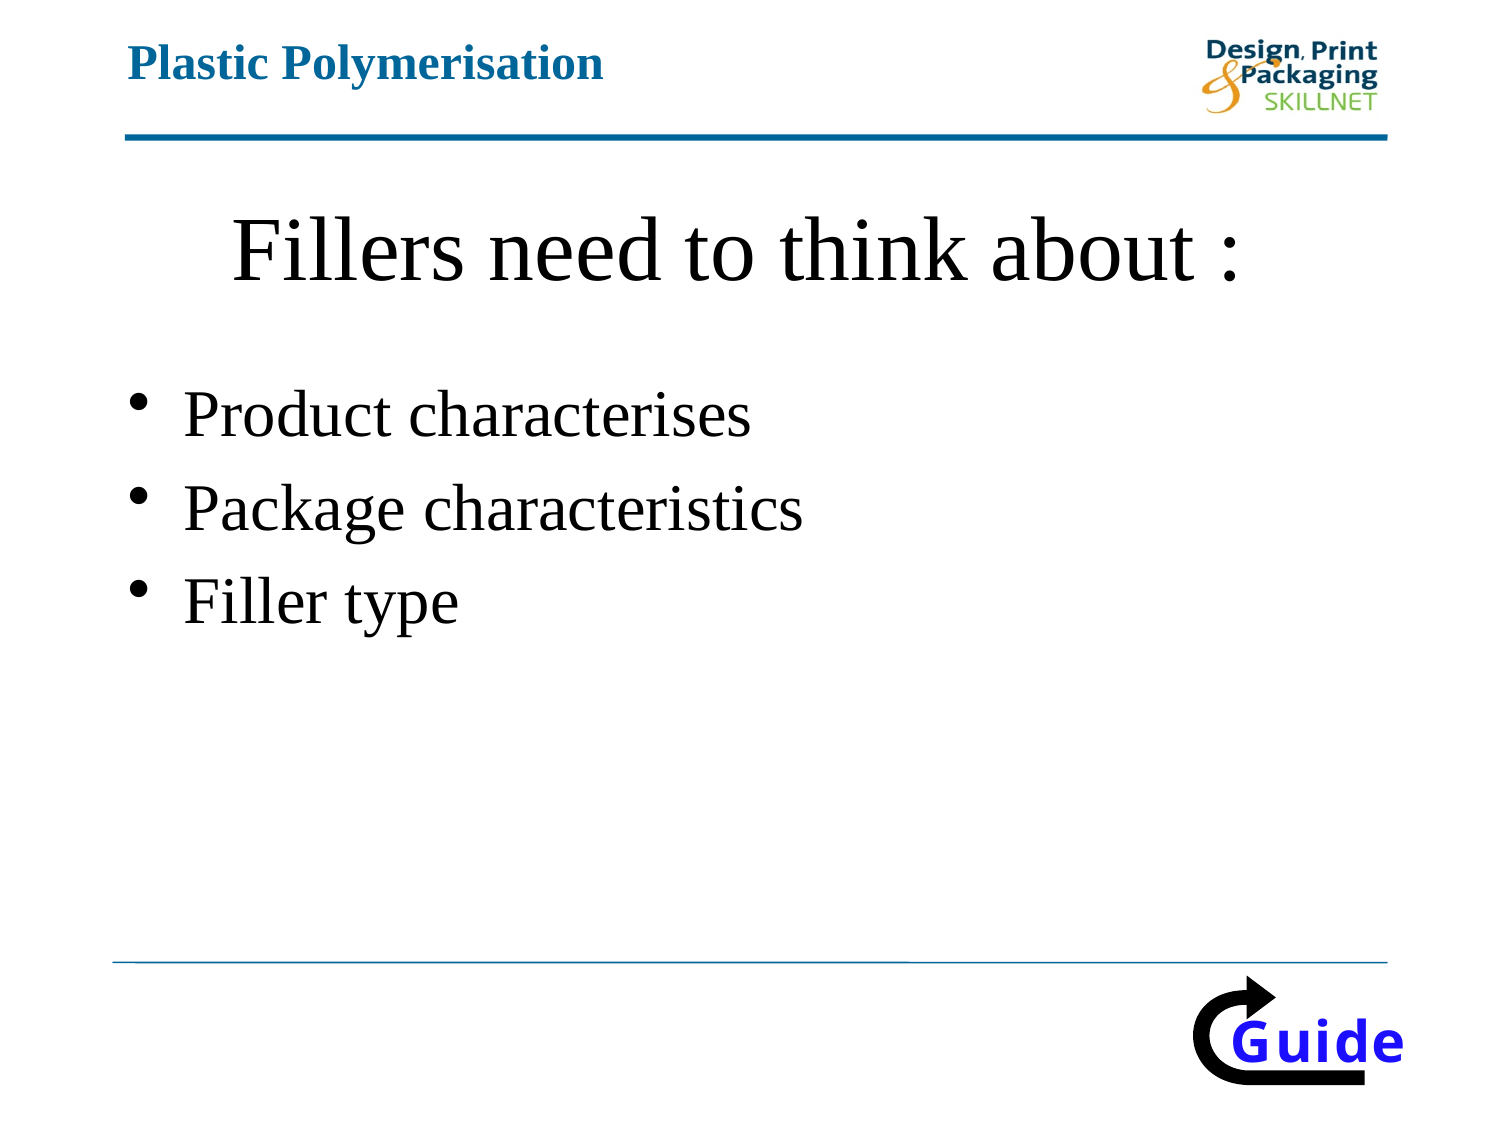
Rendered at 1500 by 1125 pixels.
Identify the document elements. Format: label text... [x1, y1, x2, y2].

picture [1192, 31, 1387, 121]
list Product characterises Package characteristics Filler type [112, 362, 1388, 963]
title Fillers need to think about : [112, 149, 1388, 338]
